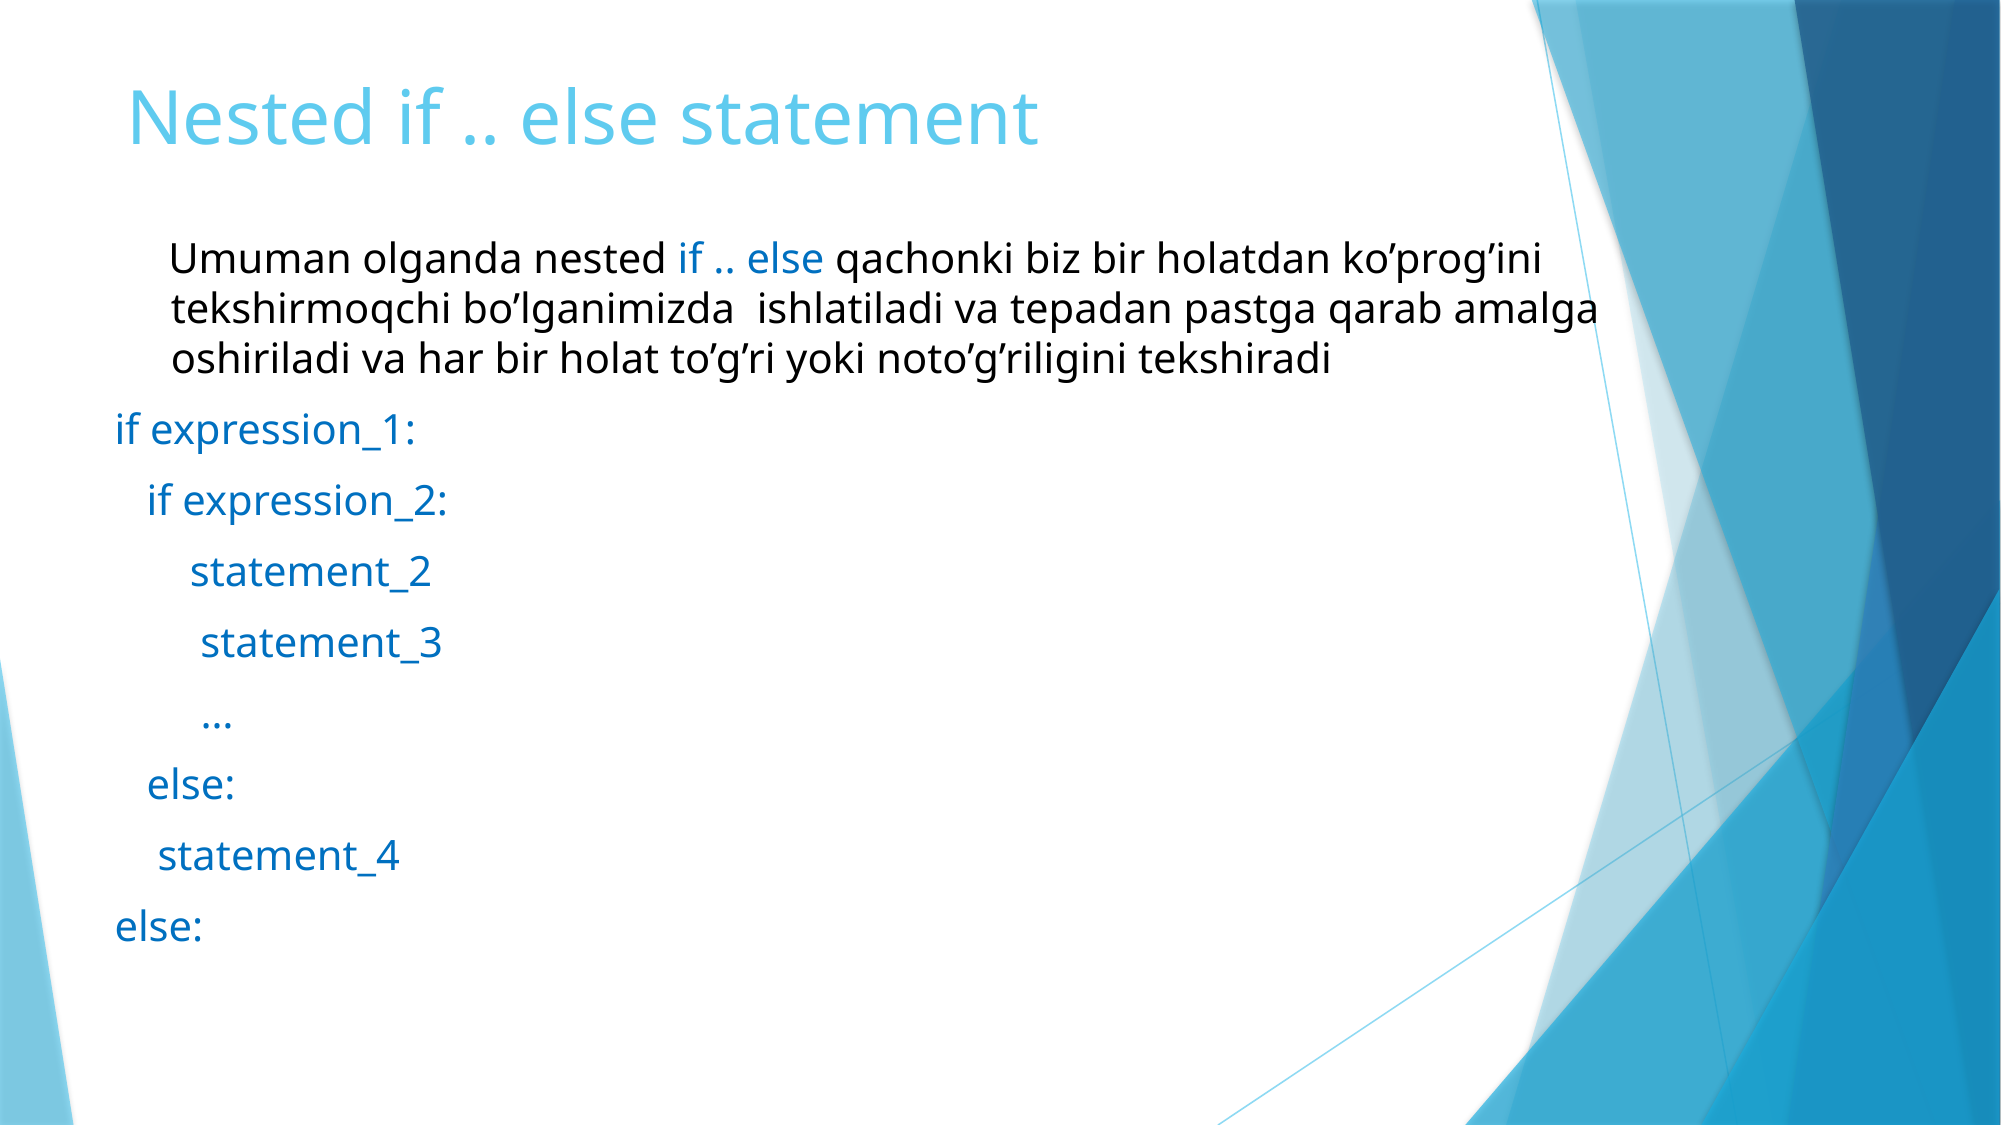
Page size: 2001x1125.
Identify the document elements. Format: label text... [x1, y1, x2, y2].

title Nested if .. else statement [111, 61, 1522, 216]
list Umuman olganda nested if .. else qachonki biz bir holatdan ko’prog’ini tekshirmoqchi bo’lganimizda ishlatiladi va tepadan pastga qarab amalga oshiriladi va har bir holat to’g’ri yoki noto’g’riligini tekshiradi if expression_1: if expression_2: statement_2 statement_3 … else: statement_4 else: [99, 224, 1645, 997]
